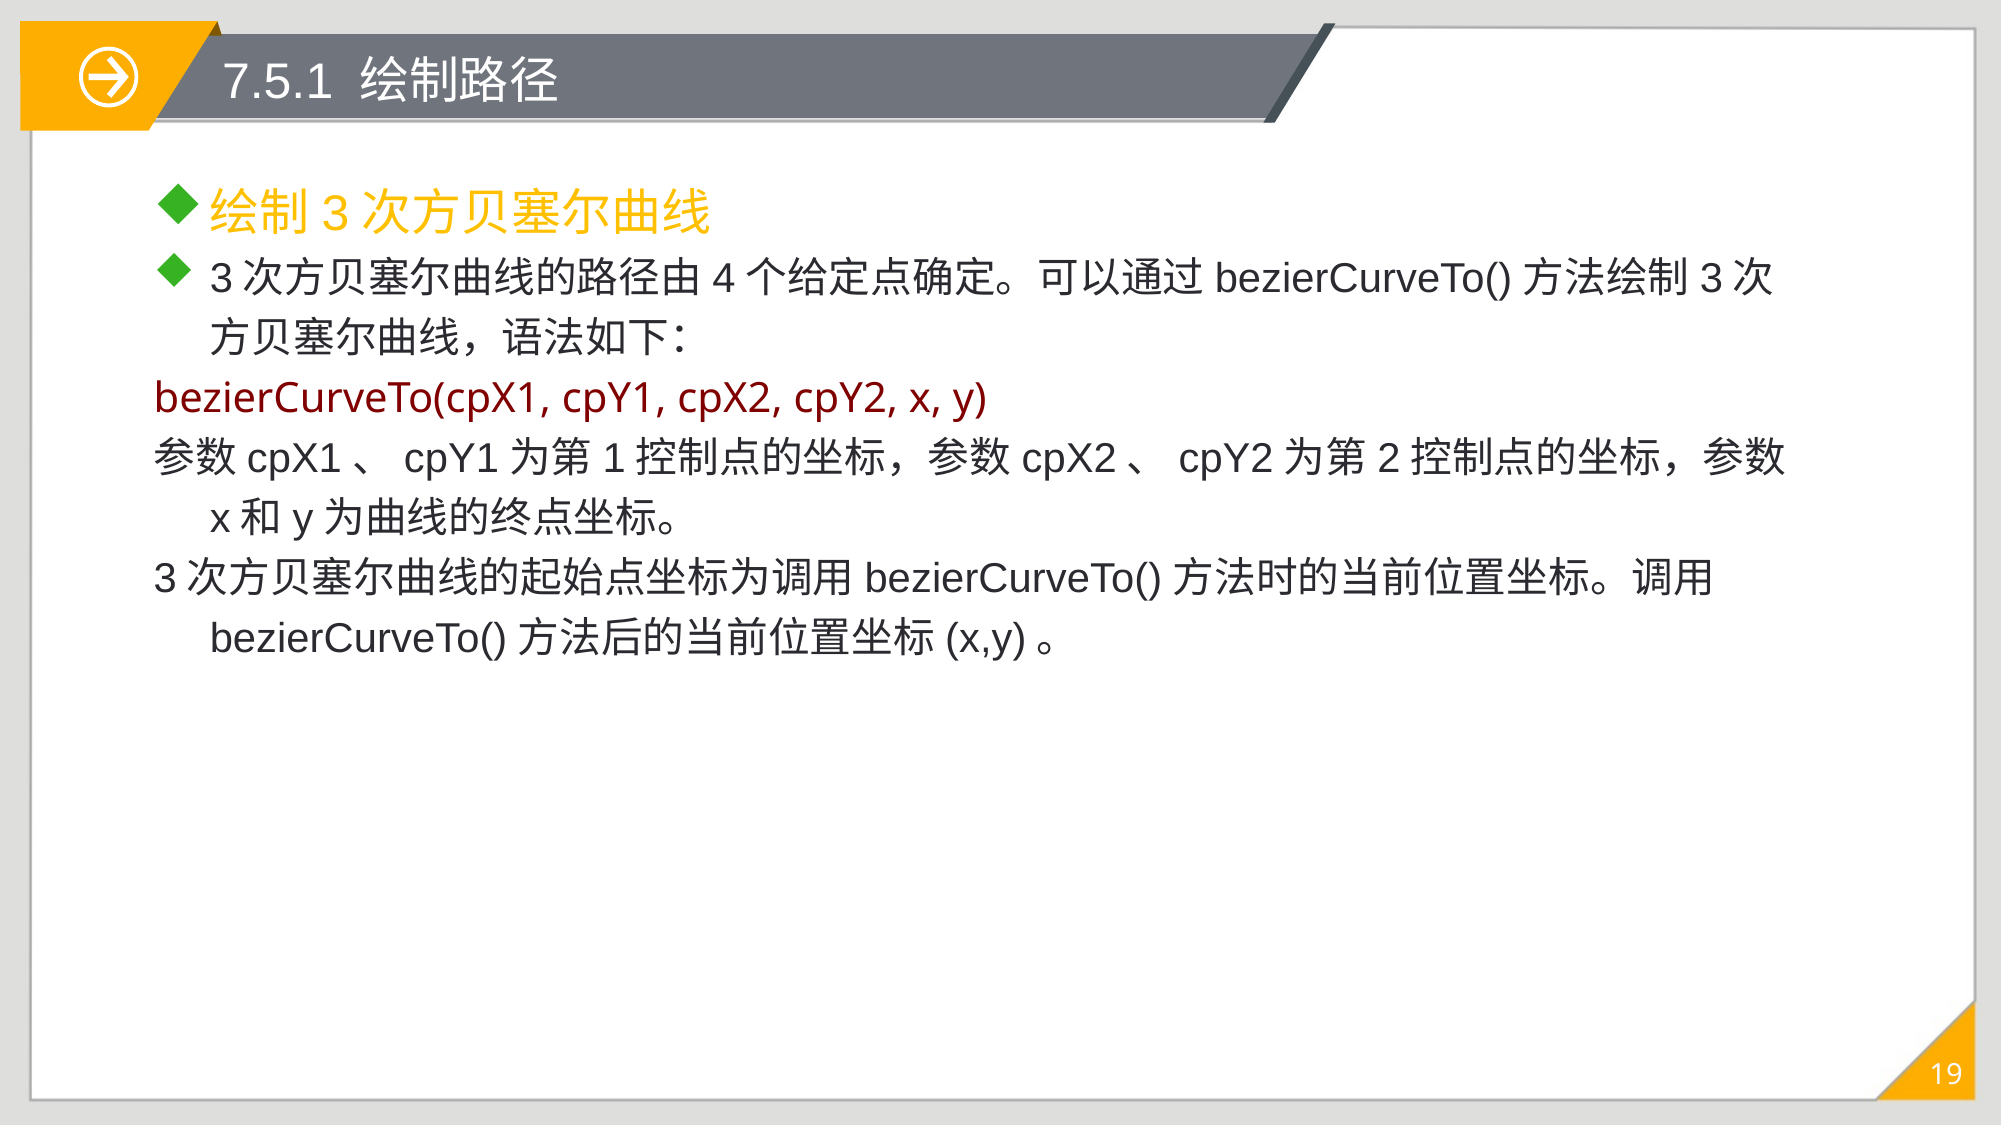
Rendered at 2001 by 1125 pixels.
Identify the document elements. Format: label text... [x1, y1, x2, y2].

list 绘制3次方贝塞尔曲线 3次方贝塞尔曲线的路径由4个给定点确定。可以通过bezierCurveTo()方法绘制3次方贝塞尔曲线，语法如下： bezierCurveTo(cpX1, cpY1, cpX2, cpY2, x, y) 参数cpX1、cpY1为第1控制点的坐标，参数cpX2、cpY2为第2控制点的坐标，参数x和y为曲线的终点坐标。 3次方贝塞尔曲线的起始点坐标为调用bezierCurveTo()方法时的当前位置坐标。调用bezierCurveTo()方法后的当前位置坐标(x,y)。 [138, 160, 1831, 1000]
picture [0, 0, 2001, 1125]
title 7.5.1 绘制路径 [206, 34, 1792, 123]
